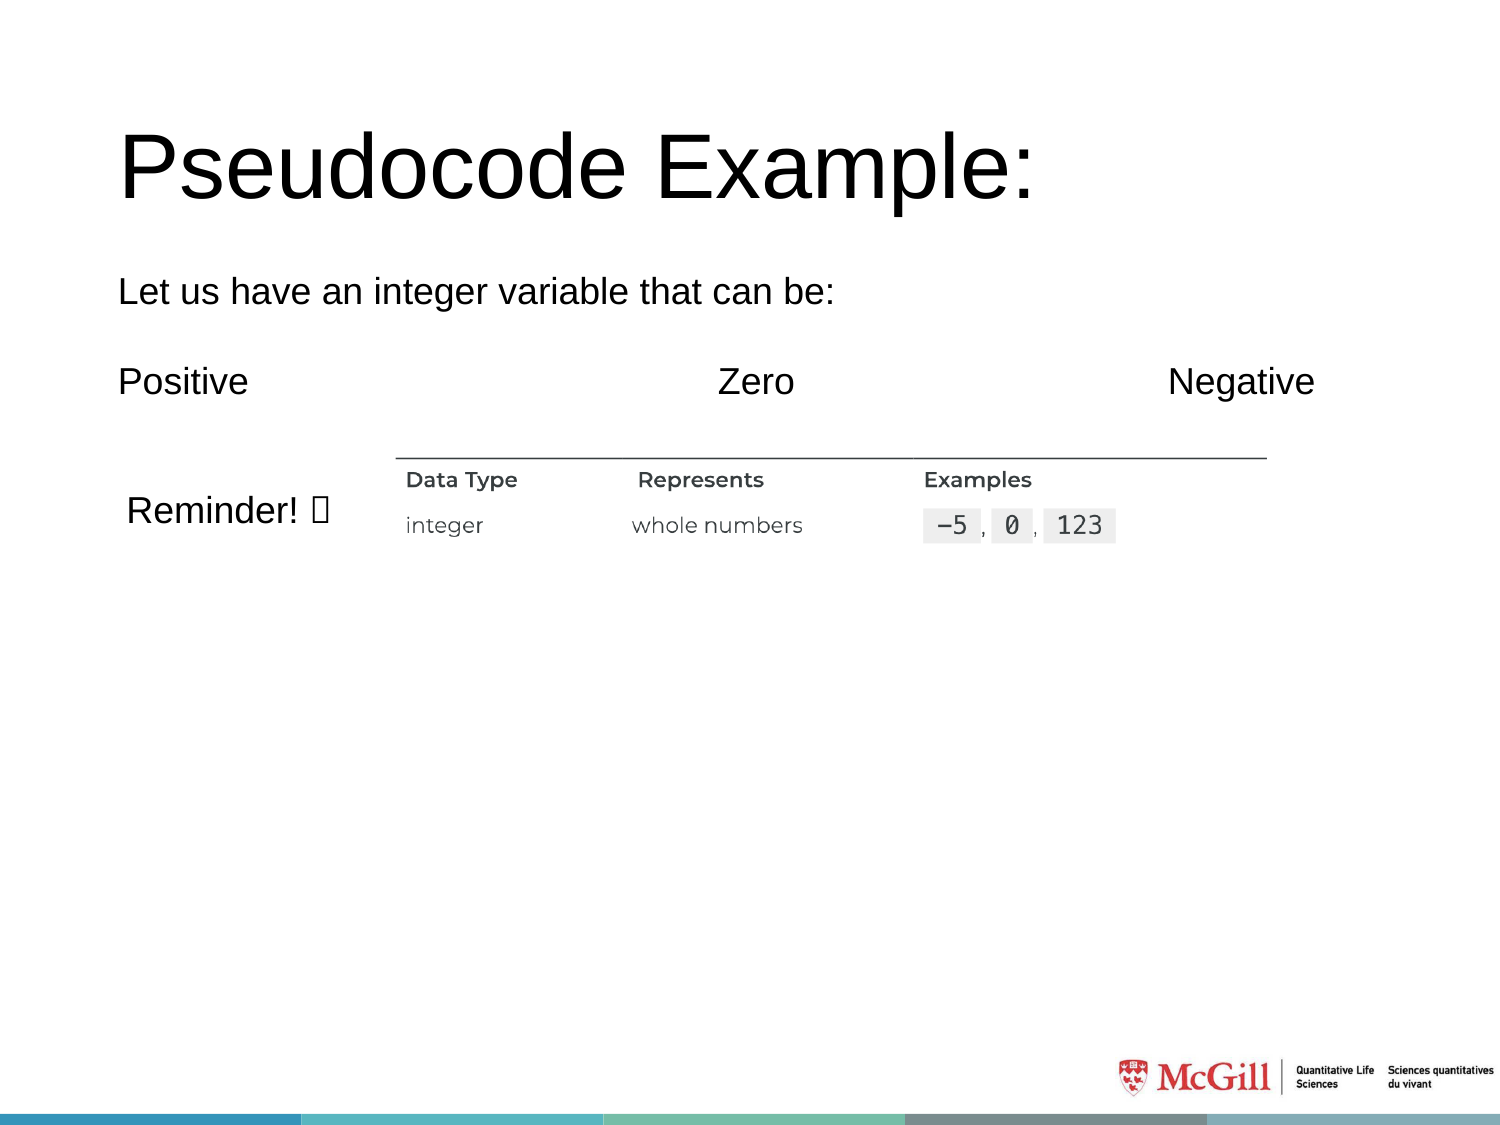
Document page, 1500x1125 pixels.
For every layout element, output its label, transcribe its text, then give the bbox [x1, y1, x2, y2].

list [374, 442, 1292, 549]
text_box Let us have an integer variable that can be: Positive Zero Negative [103, 259, 1397, 455]
picture [1115, 1051, 1500, 1122]
title Pseudocode Example: [103, 59, 1397, 259]
text_box Reminder!  [111, 479, 358, 539]
